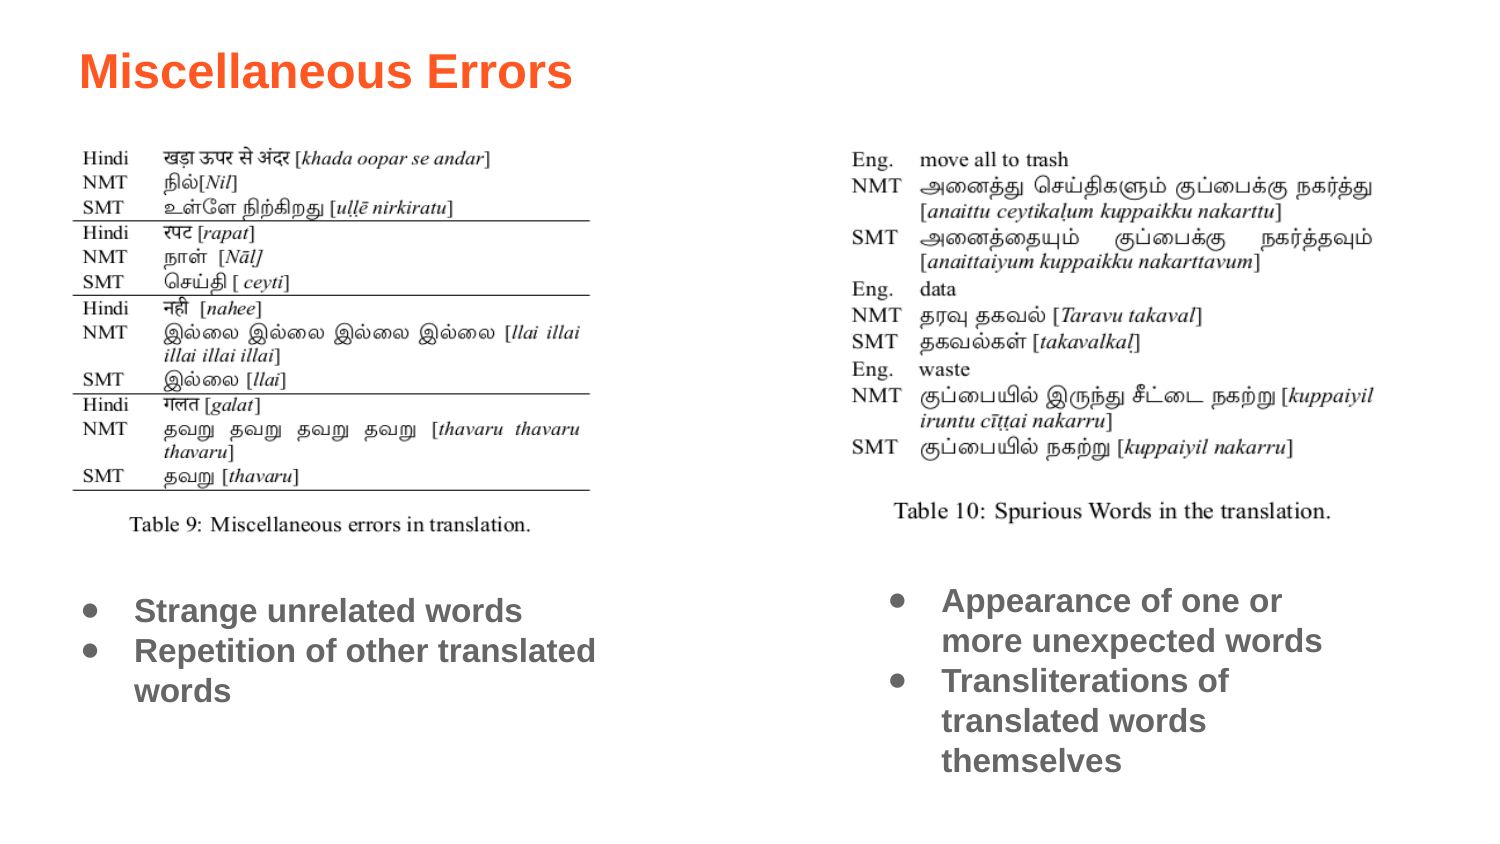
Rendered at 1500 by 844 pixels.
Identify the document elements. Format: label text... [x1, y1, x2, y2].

picture [63, 135, 609, 551]
text_box Appearance of one or more unexpected words Transliterations of translated words themselves [851, 564, 1384, 794]
title Miscellaneous Errors [63, 24, 1147, 112]
picture [824, 134, 1410, 552]
text_box Strange unrelated words Repetition of other translated words [44, 574, 690, 754]
